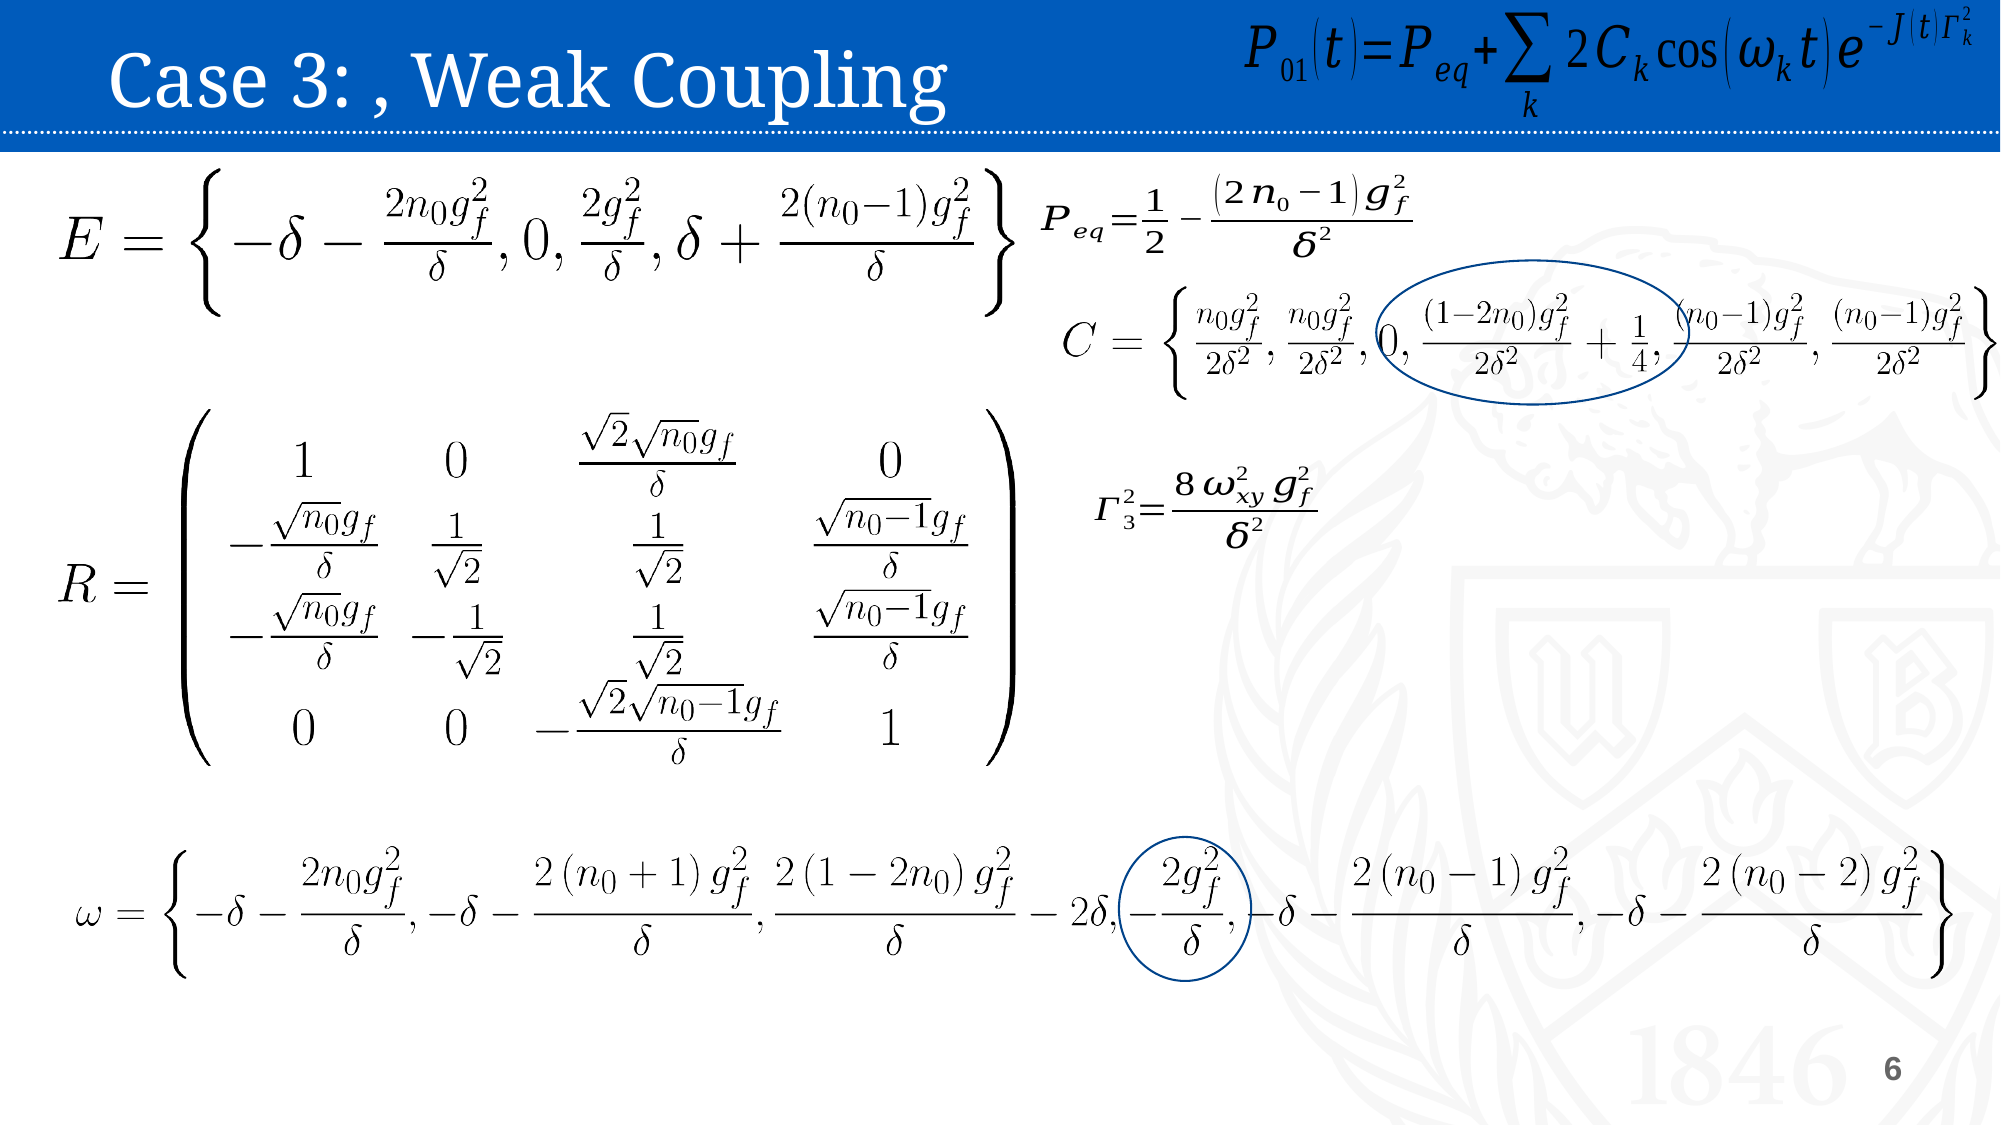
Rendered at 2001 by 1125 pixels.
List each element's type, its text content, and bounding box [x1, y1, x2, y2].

picture [0, 0, 2001, 1125]
text_box [1411, 259, 1655, 286]
footer 6 [1242, 1036, 1918, 1097]
text_box [1478, 401, 1588, 406]
text_box [1150, 835, 1220, 846]
